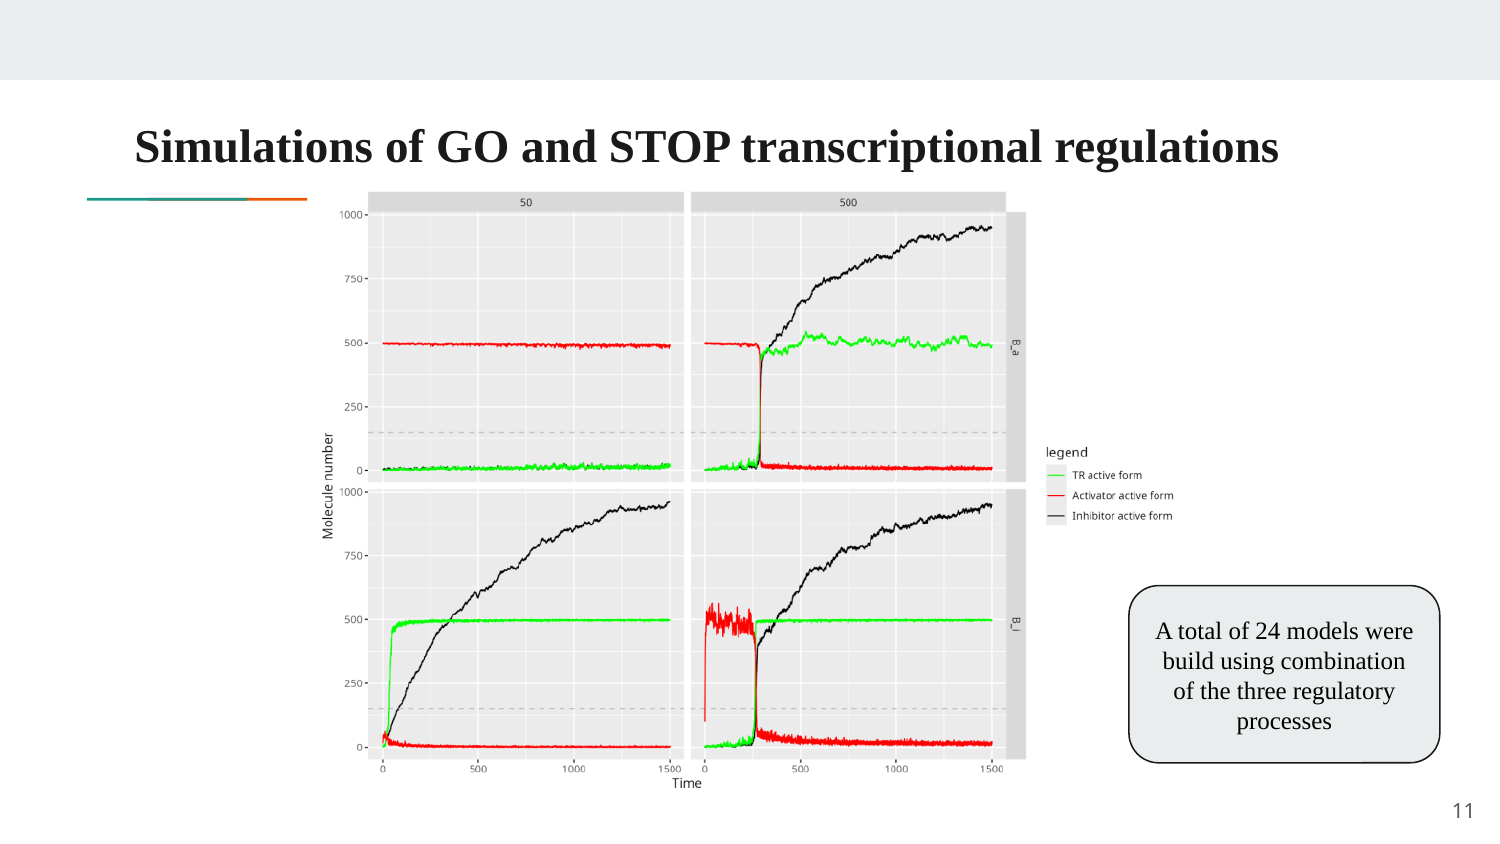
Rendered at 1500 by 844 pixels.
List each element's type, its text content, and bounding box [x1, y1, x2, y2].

text_box A total of 24 models were build using combination of the three regulatory processes [1183, 585, 1440, 763]
slide_number ‹#› [1400, 779, 1491, 844]
title Simulations of GO and STOP transcriptional regulations‬ [119, 100, 1381, 188]
picture [321, 187, 1179, 794]
